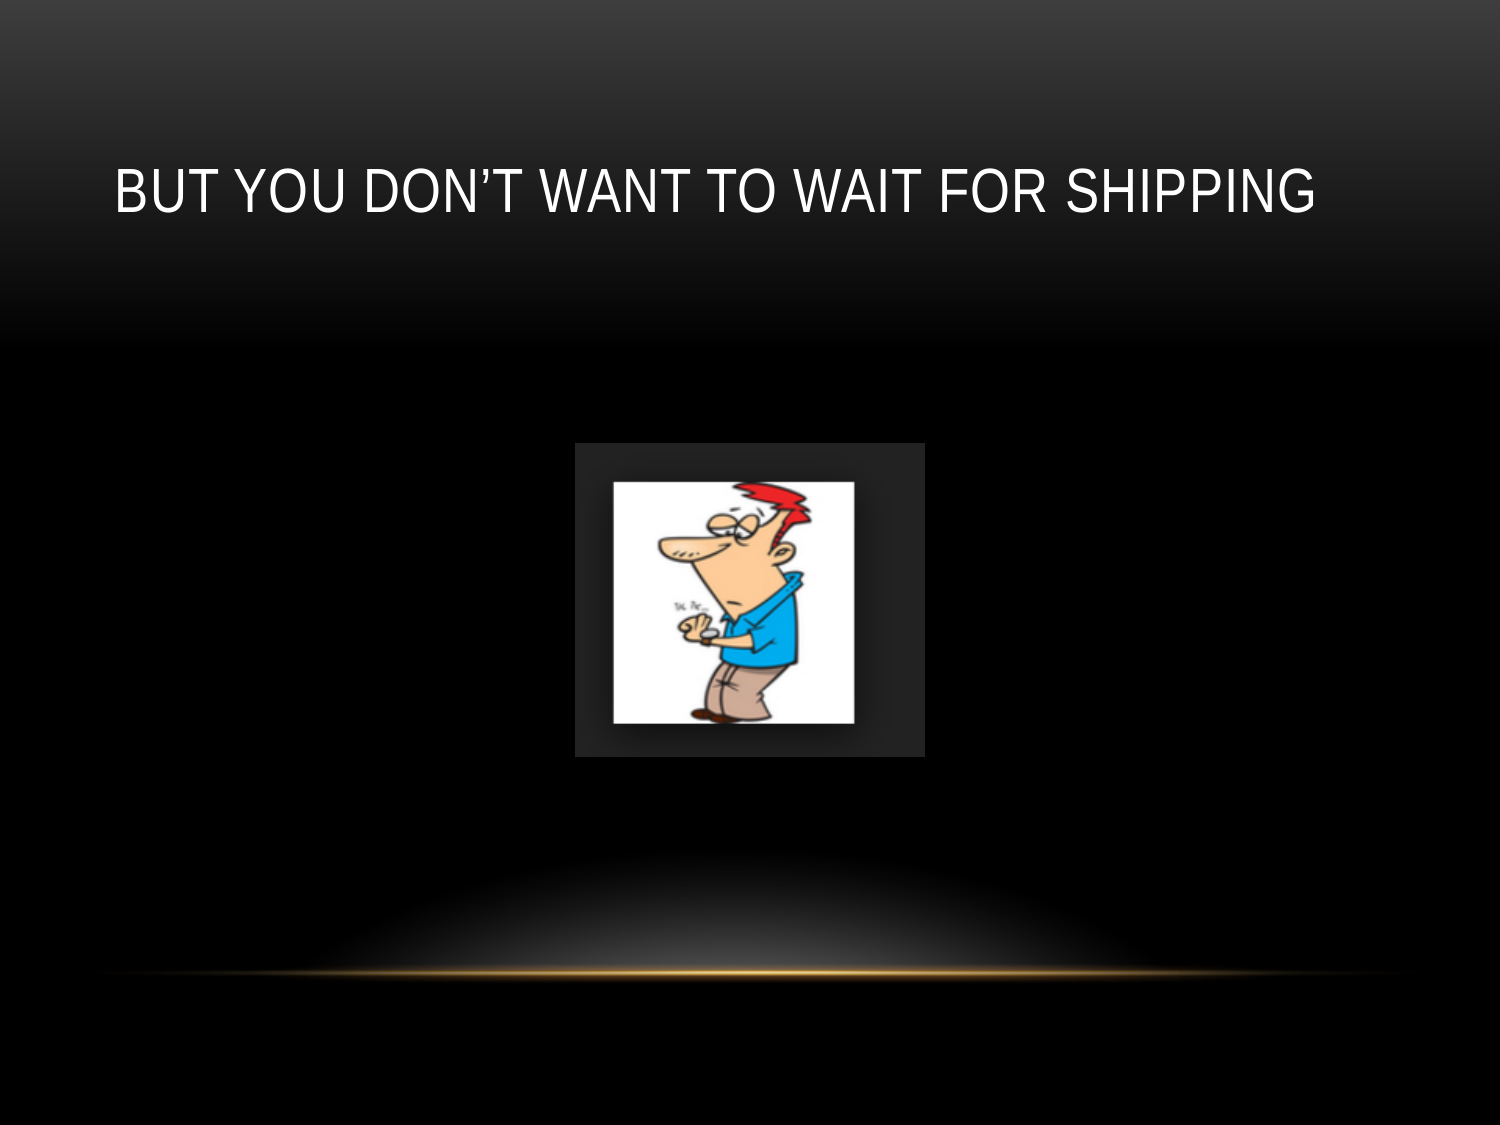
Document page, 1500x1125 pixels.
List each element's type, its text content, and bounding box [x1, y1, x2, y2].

picture [0, 0, 1500, 1125]
title But you don’t want to wait for shipping [99, 45, 1400, 233]
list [574, 443, 926, 757]
